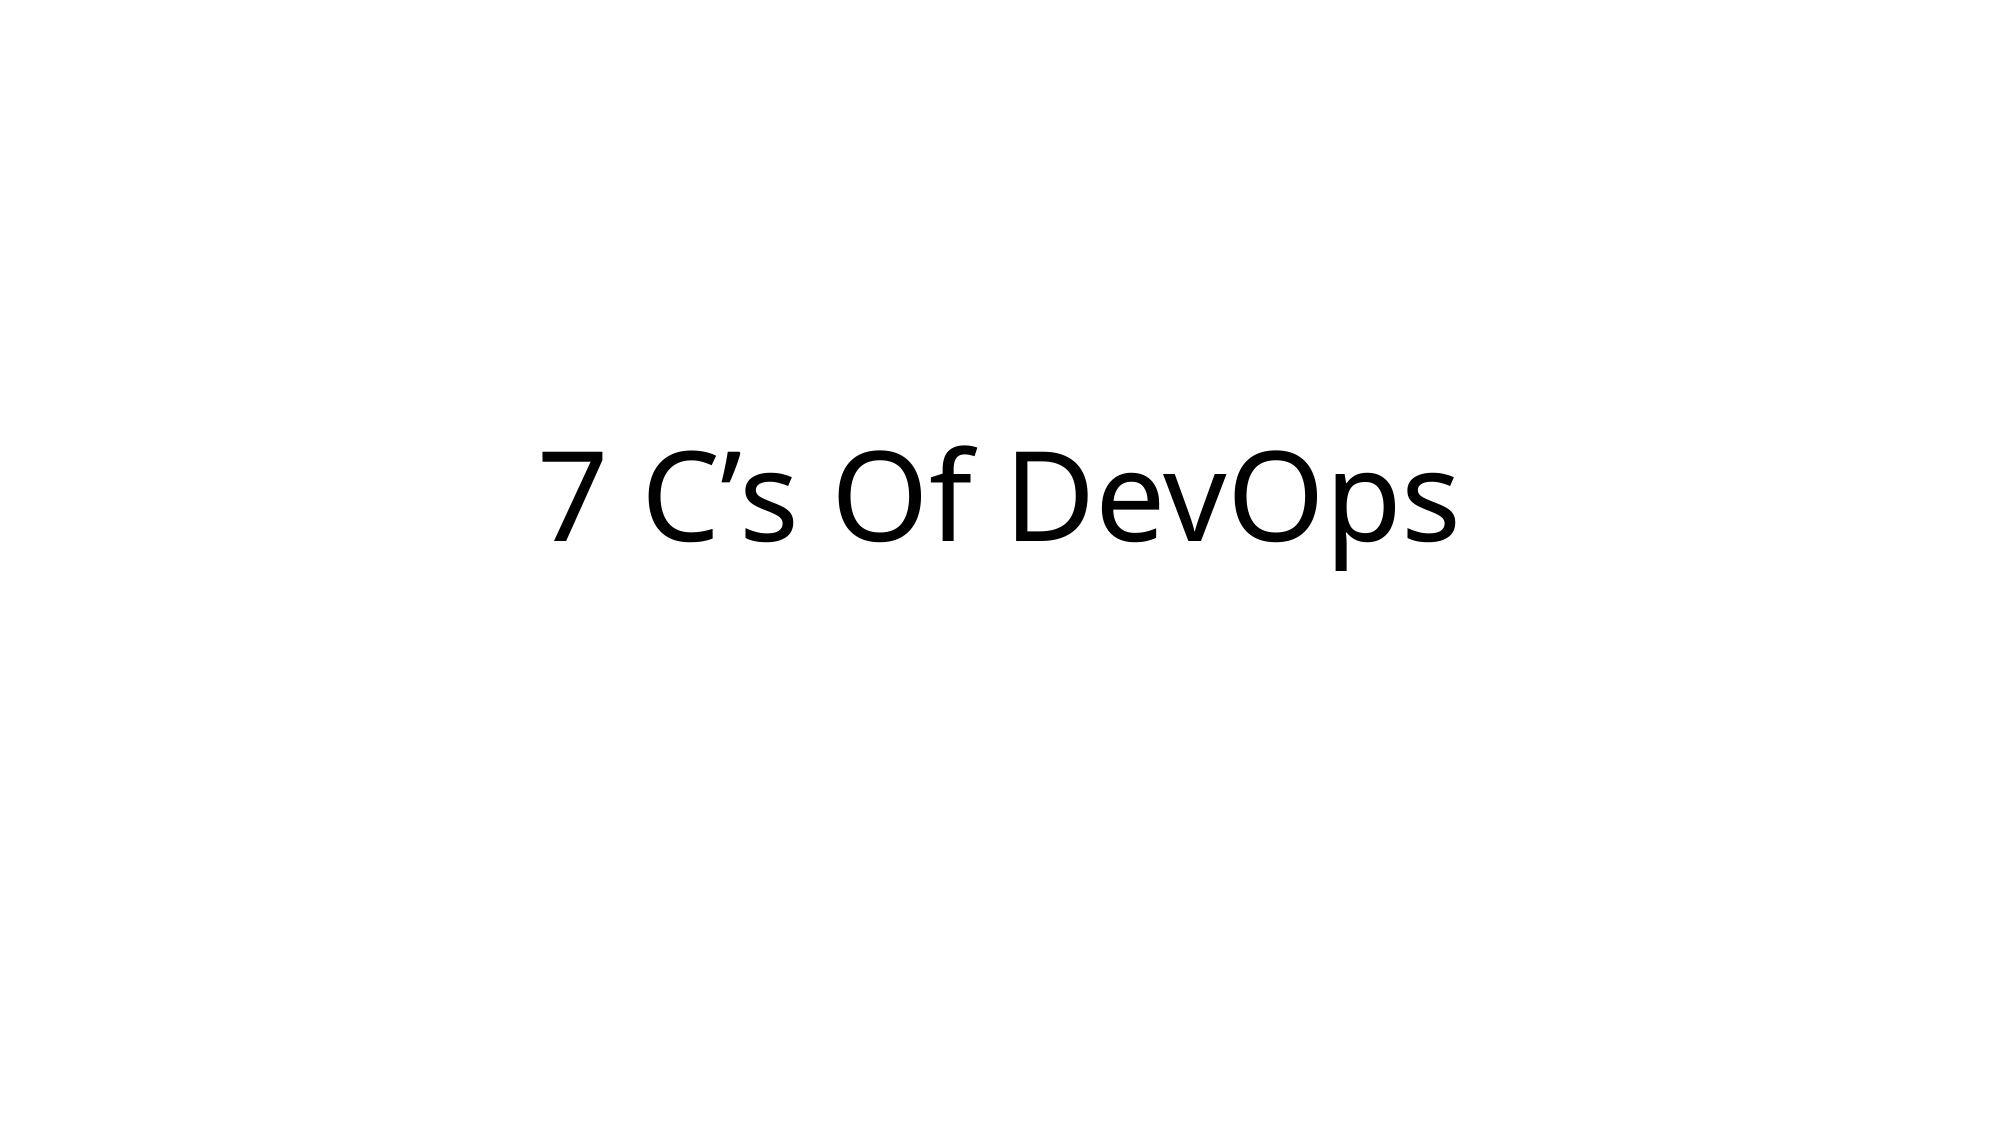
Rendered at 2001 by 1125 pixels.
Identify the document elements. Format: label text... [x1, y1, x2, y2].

title 7 C’s Of DevOps [249, 184, 1750, 576]
